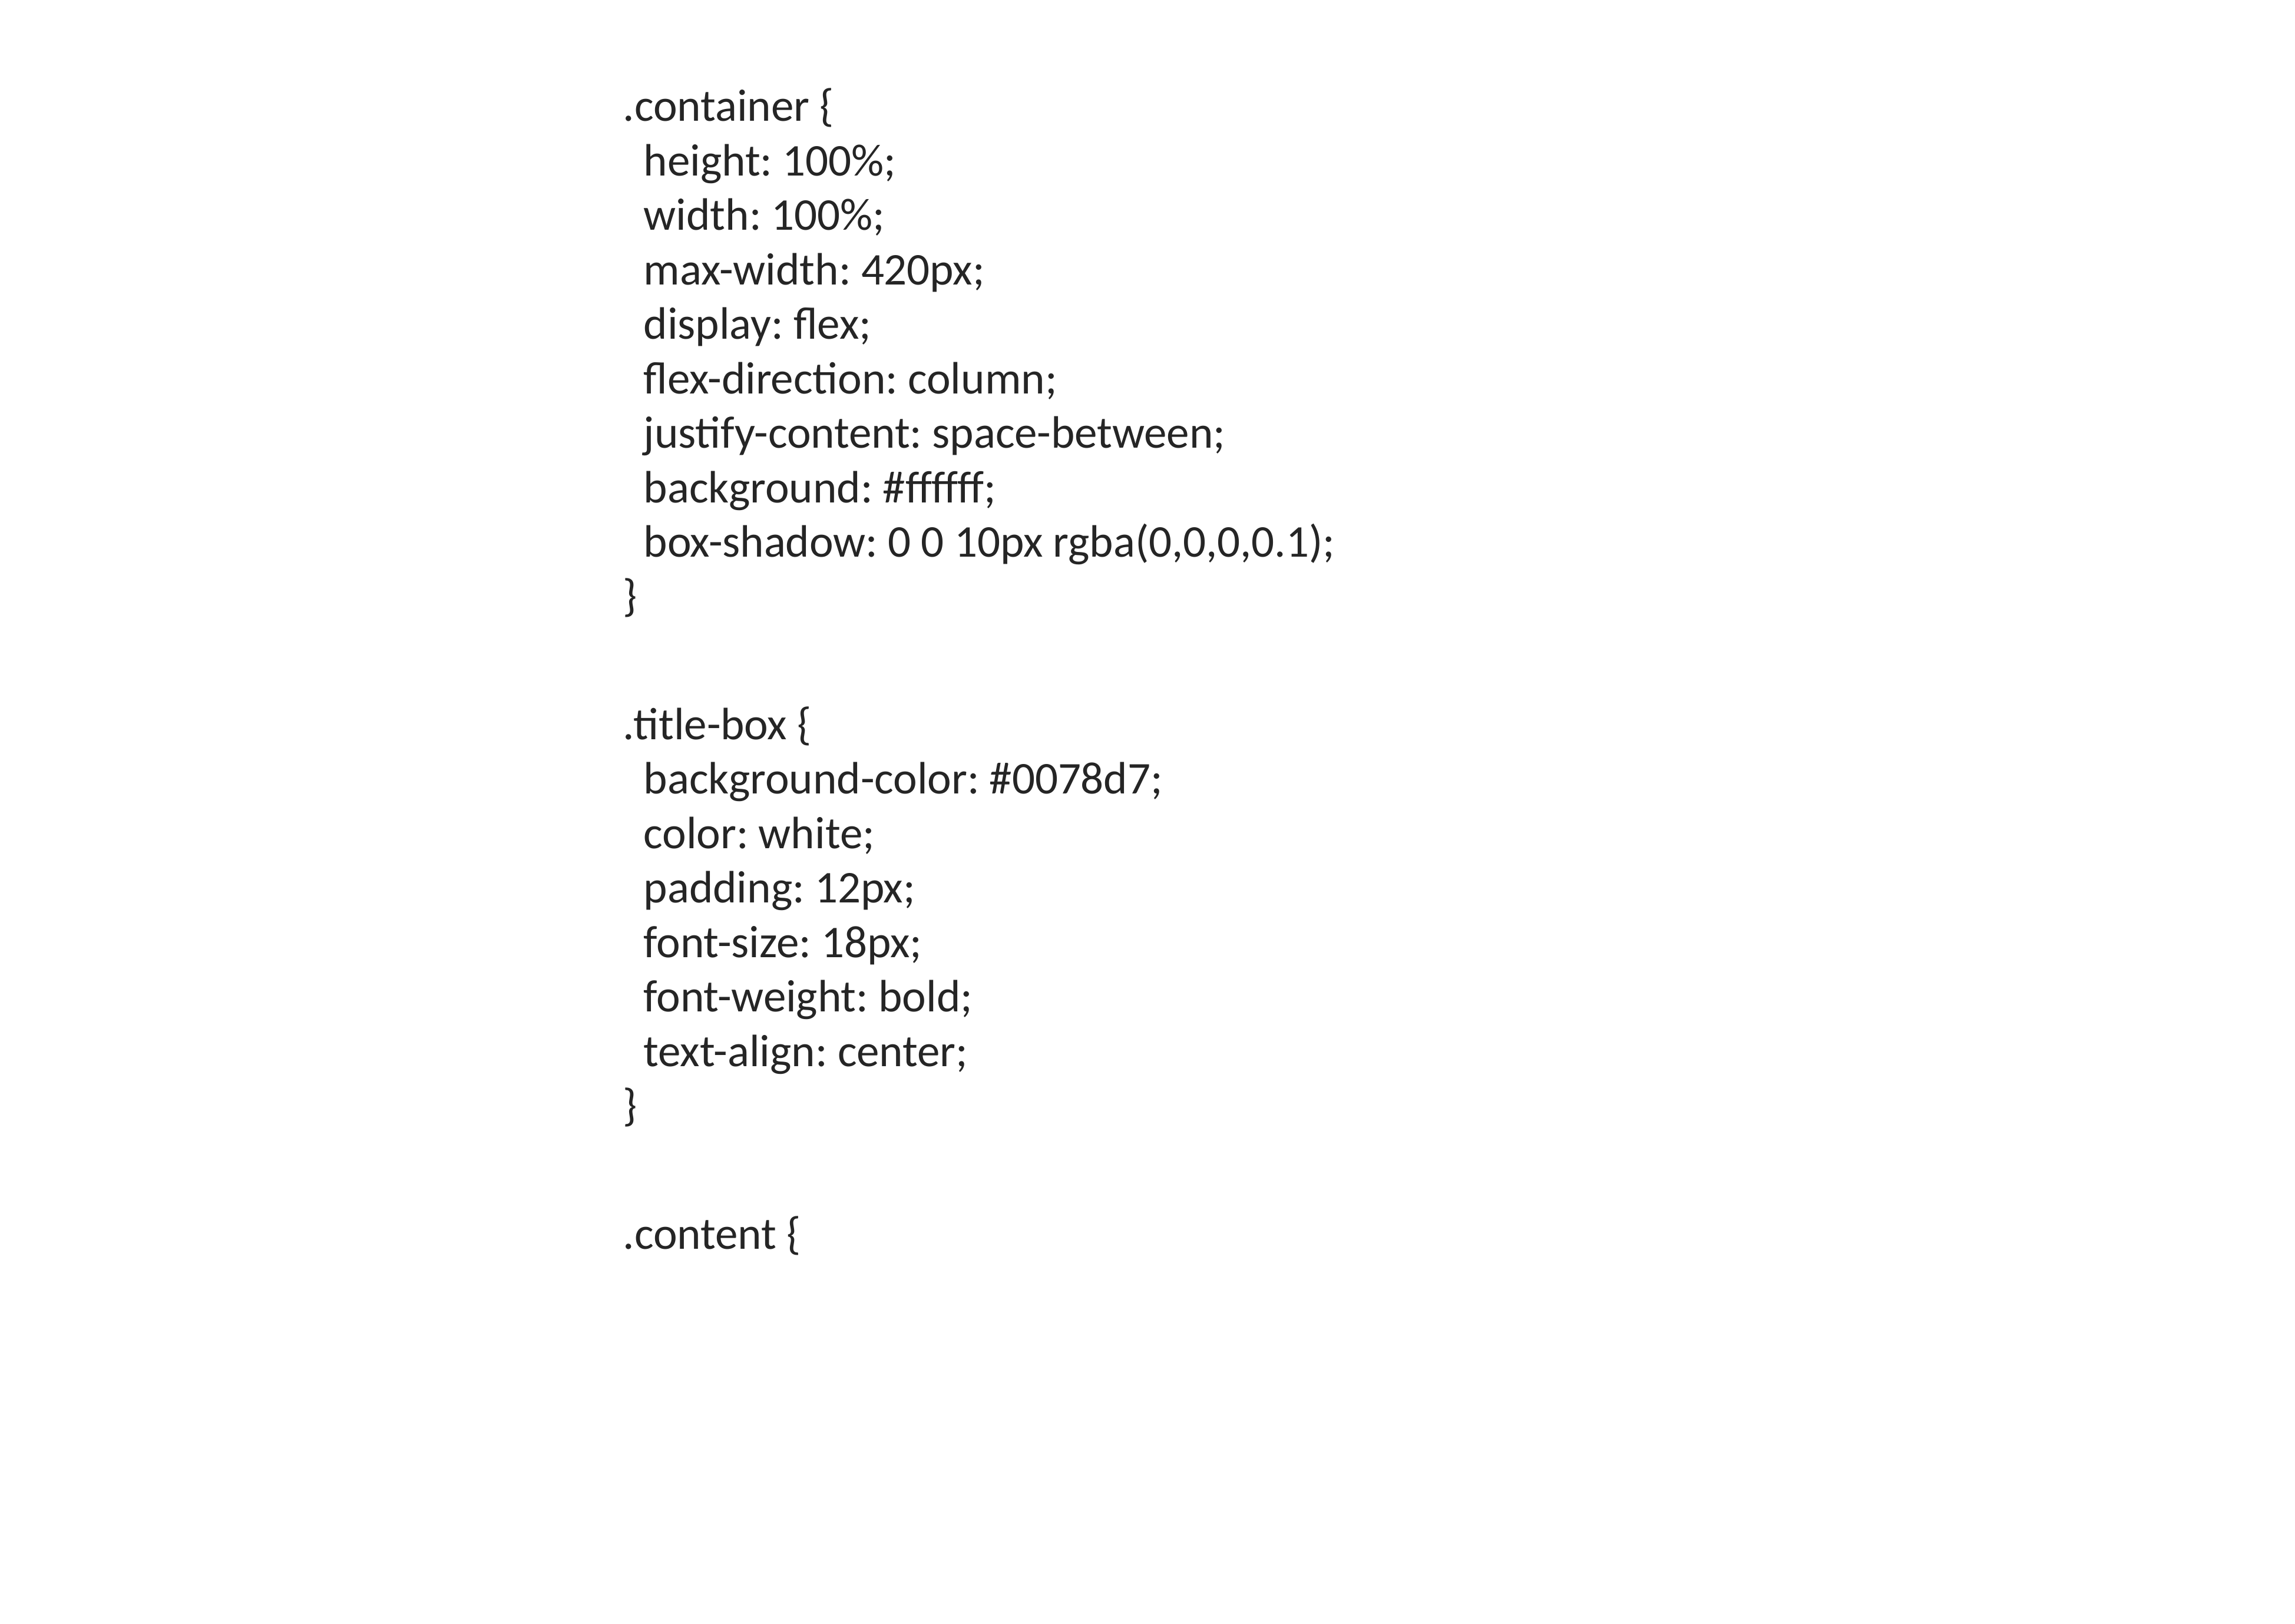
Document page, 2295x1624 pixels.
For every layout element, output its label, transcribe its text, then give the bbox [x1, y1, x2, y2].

text_box .container { height: 100%; width: 100%; max-width: 420px; display: flex; flex-direction: column; justify-content: space-between; background: #ffffff; box-shadow: 0 0 10px rgba(0,0,0,0.1); } .title-box { background-color: #0078d7; color: white; padding: 12px; font-size: 18px; font-weight: bold; text-align: center; } .content { [573, 55, 1722, 1624]
